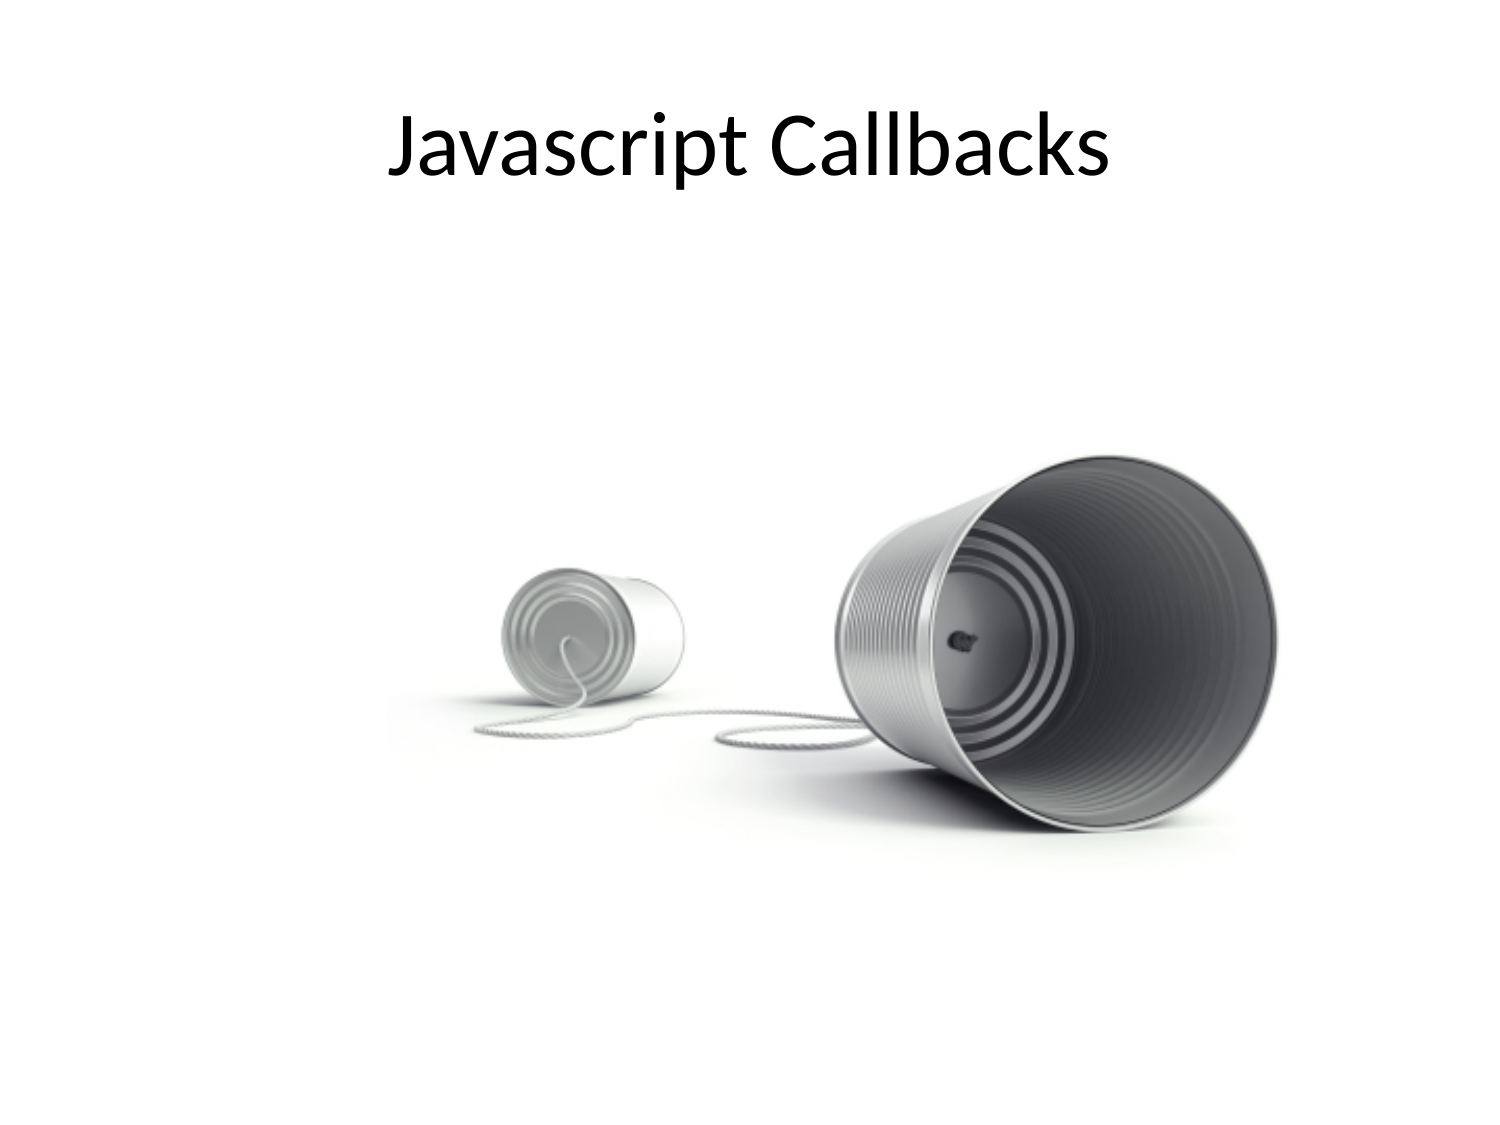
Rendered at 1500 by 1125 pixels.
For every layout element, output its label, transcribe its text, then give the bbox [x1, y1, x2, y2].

picture [387, 387, 1349, 930]
title Javascript Callbacks [75, 45, 1425, 233]
